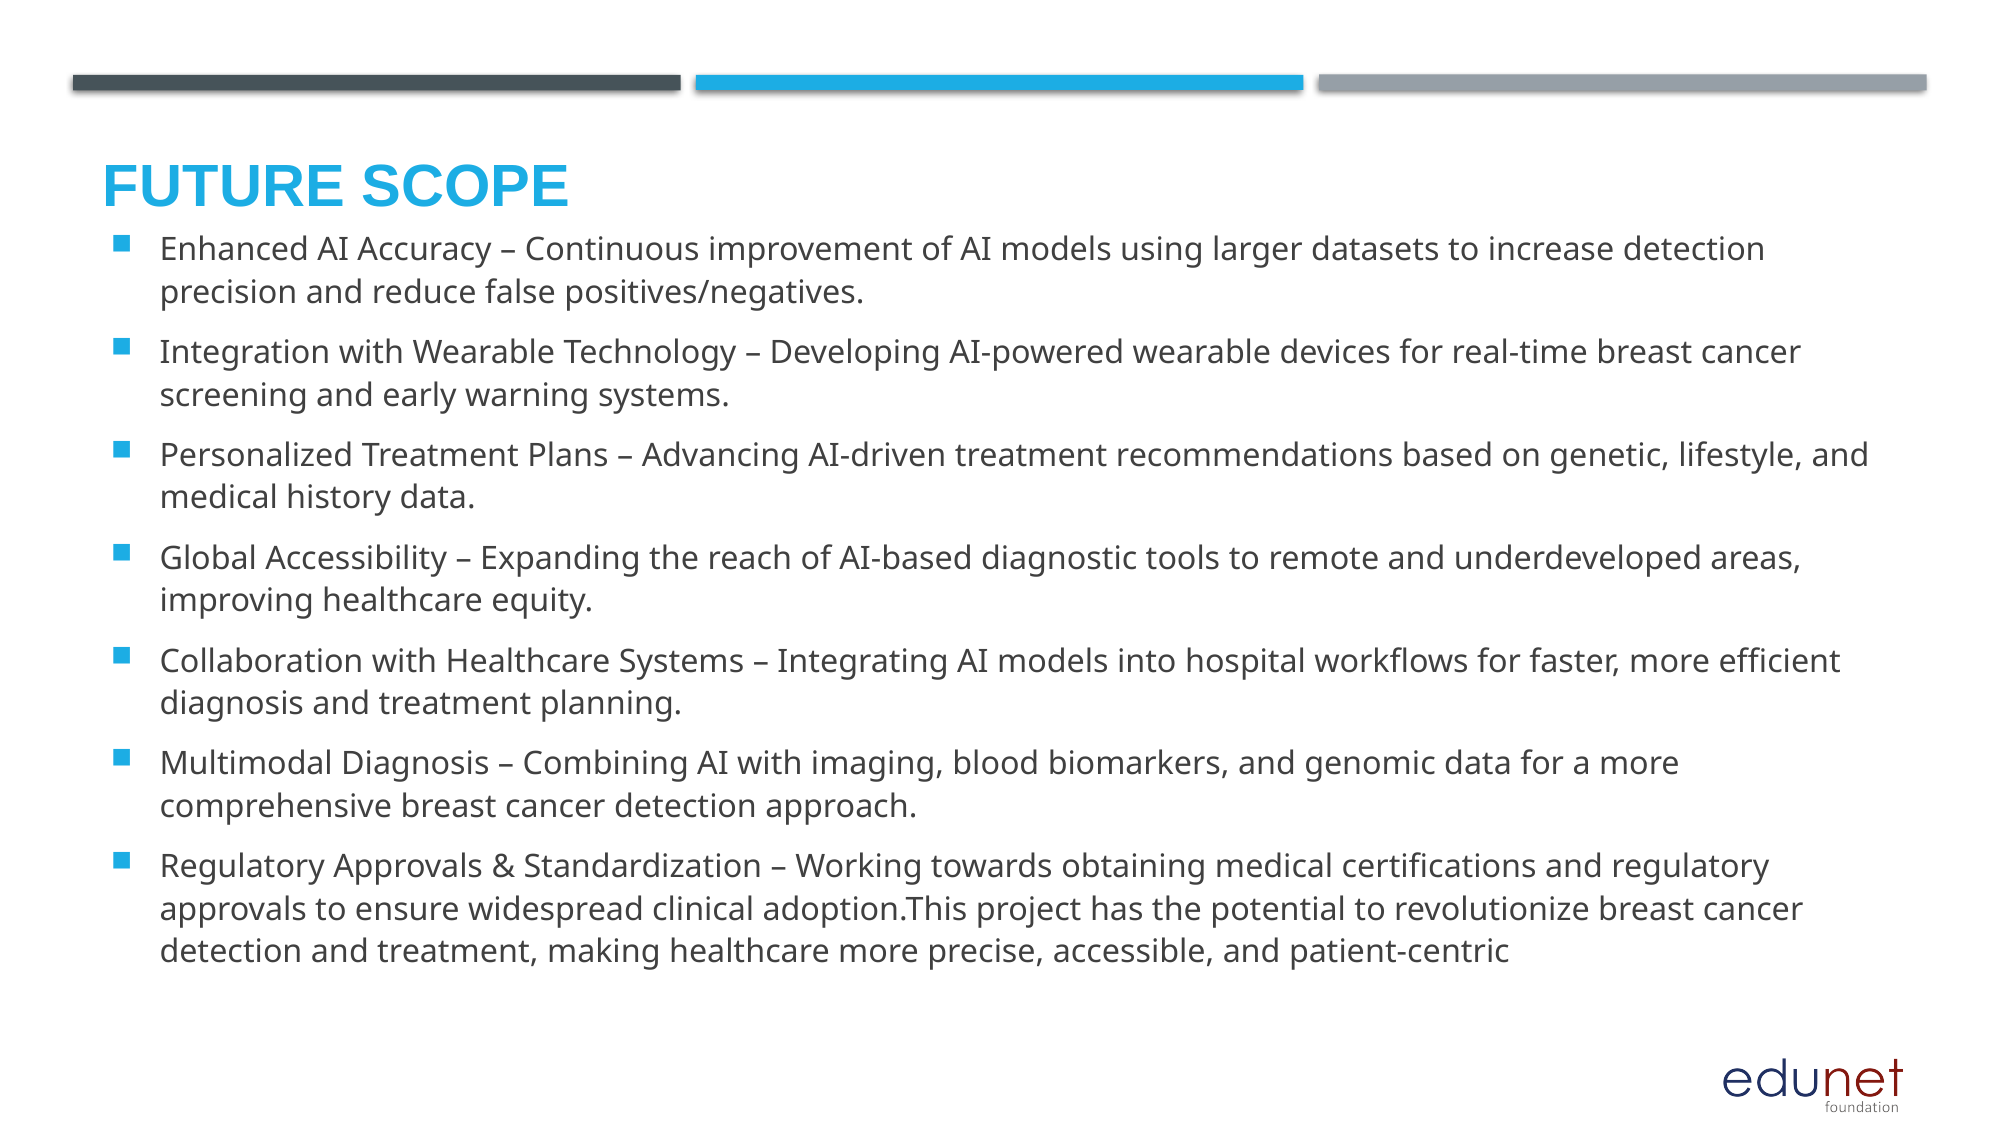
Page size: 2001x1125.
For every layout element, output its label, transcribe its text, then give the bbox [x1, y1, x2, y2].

list Enhanced AI Accuracy – Continuous improvement of AI models using larger datasets to increase detection precision and reduce false positives/negatives. Integration with Wearable Technology – Developing AI-powered wearable devices for real-time breast cancer screening and early warning systems. Personalized Treatment Plans – Advancing AI-driven treatment recommendations based on genetic, lifestyle, and medical history data. Global Accessibility – Expanding the reach of AI-based diagnostic tools to remote and underdeveloped areas, improving healthcare equity. Collaboration with Healthcare Systems – Integrating AI models into hospital workflows for faster, more efficient diagnosis and treatment planning. Multimodal Diagnosis – Combining AI with imaging, blood biomarkers, and genomic data for a more comprehensive breast cancer detection approach. Regulatory Approvals & Standardization – Working towards obtaining medical certifications and regulatory approvals to ensure widespread clinical adoption.This project has the potential to revolutionize breast cancer detection and treatment, making healthcare more precise, accessible, and patient-centric [95, 213, 1905, 981]
picture [1719, 1056, 1905, 1116]
text_box Future scope [87, 138, 1898, 226]
